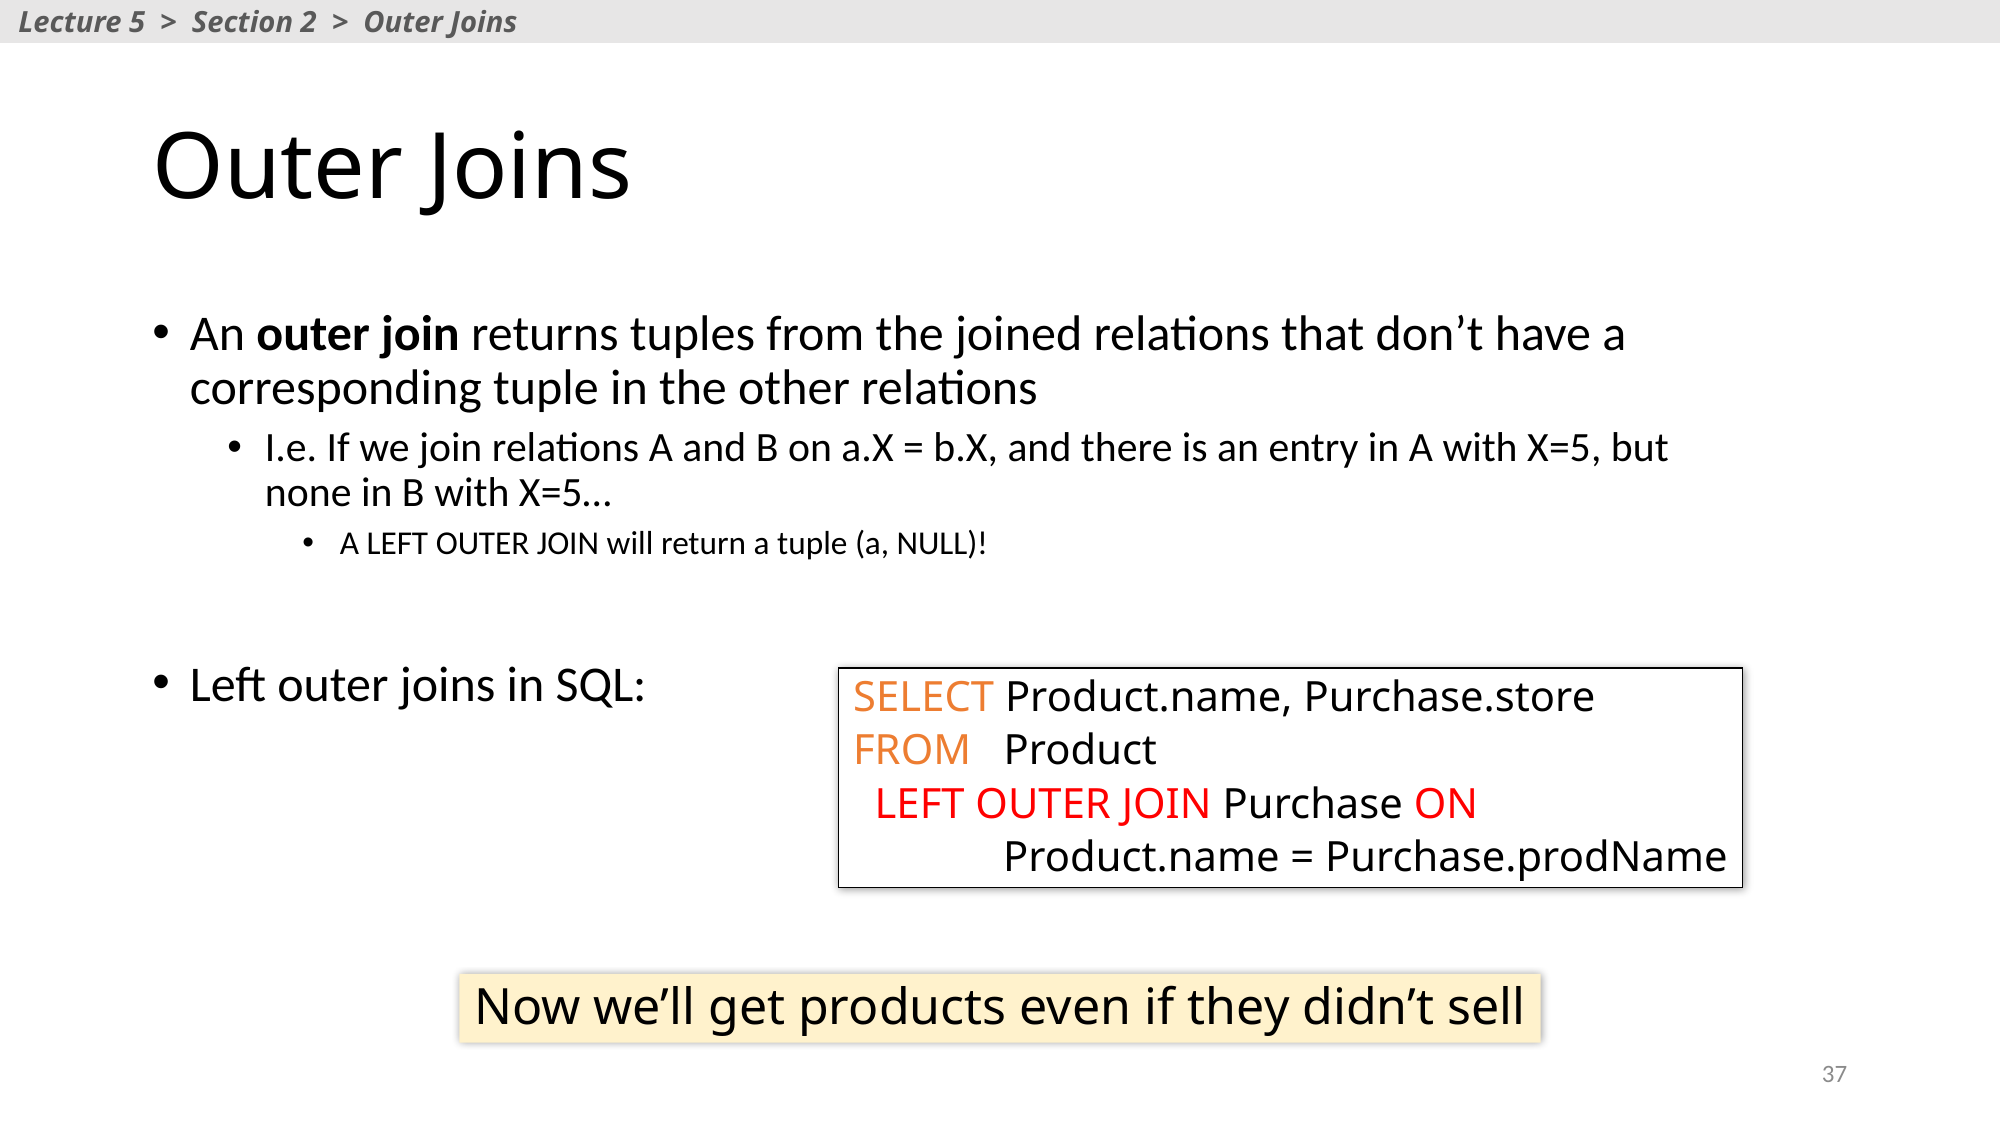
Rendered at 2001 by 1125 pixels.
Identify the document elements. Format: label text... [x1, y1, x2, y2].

list An outer join returns tuples from the joined relations that don’t have a corresponding tuple in the other relations I.e. If we join relations A and B on a.X = b.X, and there is an entry in A with X=5, but none in B with X=5… A LEFT OUTER JOIN will return a tuple (a, NULL)! Left outer joins in SQL: [137, 299, 1713, 975]
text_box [0, 0, 2000, 47]
text_box SELECT Product.name, Purchase.store FROM Product LEFT OUTER JOIN Purchase ON Product.name = Purchase.prodName [838, 668, 1743, 888]
title Outer Joins [137, 59, 1863, 278]
text_box Now we’ll get products even if they didn’t sell [459, 973, 1541, 1043]
slide_number 37 [1412, 1042, 1863, 1103]
